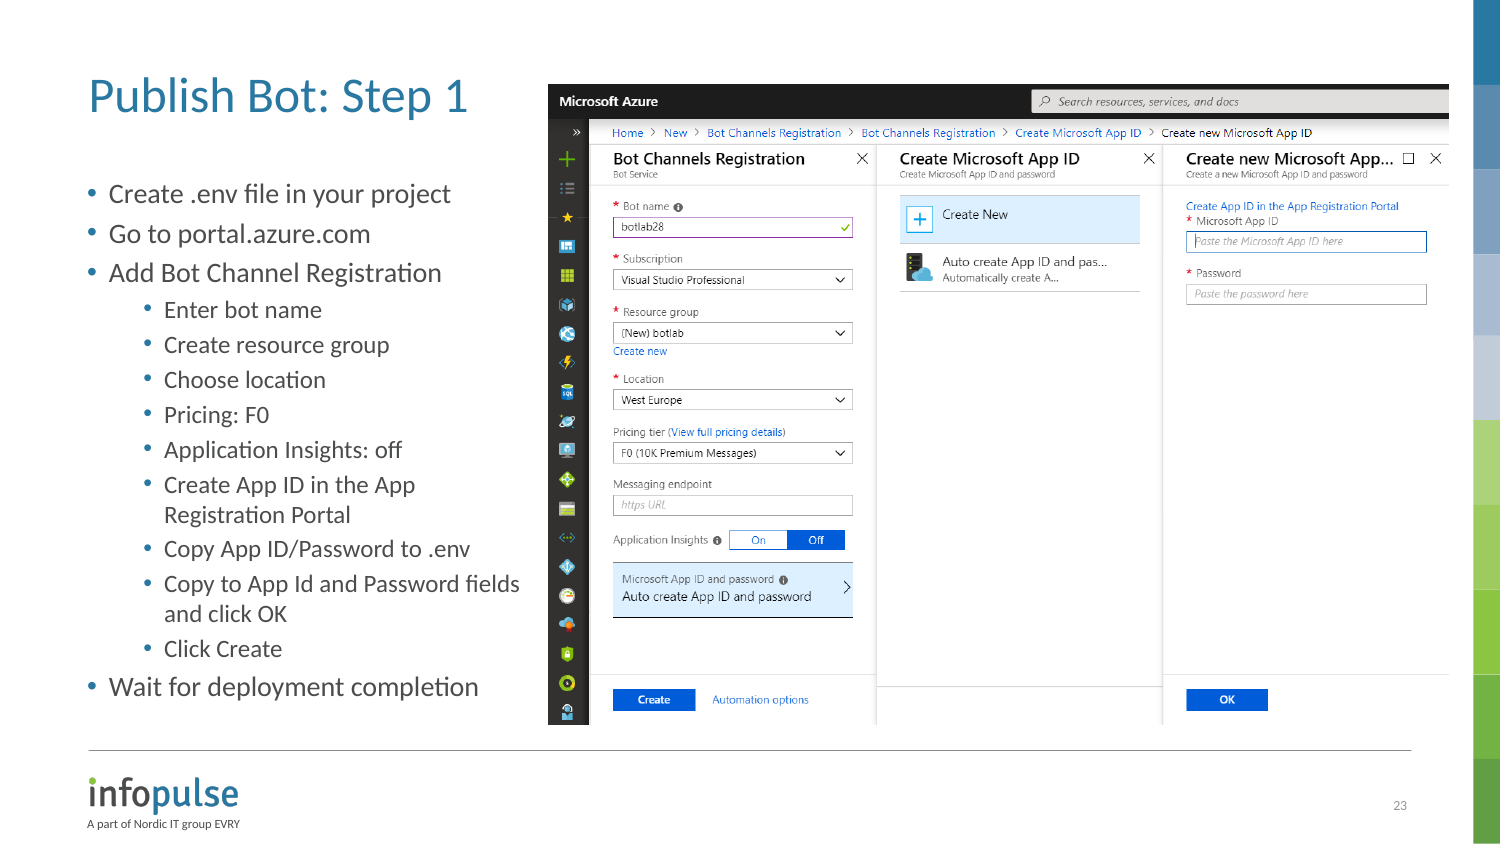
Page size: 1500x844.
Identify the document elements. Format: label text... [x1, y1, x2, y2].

list Create .env file in your project Go to portal.azure.com Add Bot Channel Registration Enter bot name Create resource group Choose location Pricing: F0 Application Insights: off Create App ID in the App Registration Portal Copy App ID/Password to .env Copy to App Id and Password fields and click OK Click Create Wait for deployment completion [87, 175, 534, 733]
title Publish Bot: Step 1 [88, 62, 1402, 176]
picture [547, 83, 1449, 725]
picture [88, 776, 239, 816]
